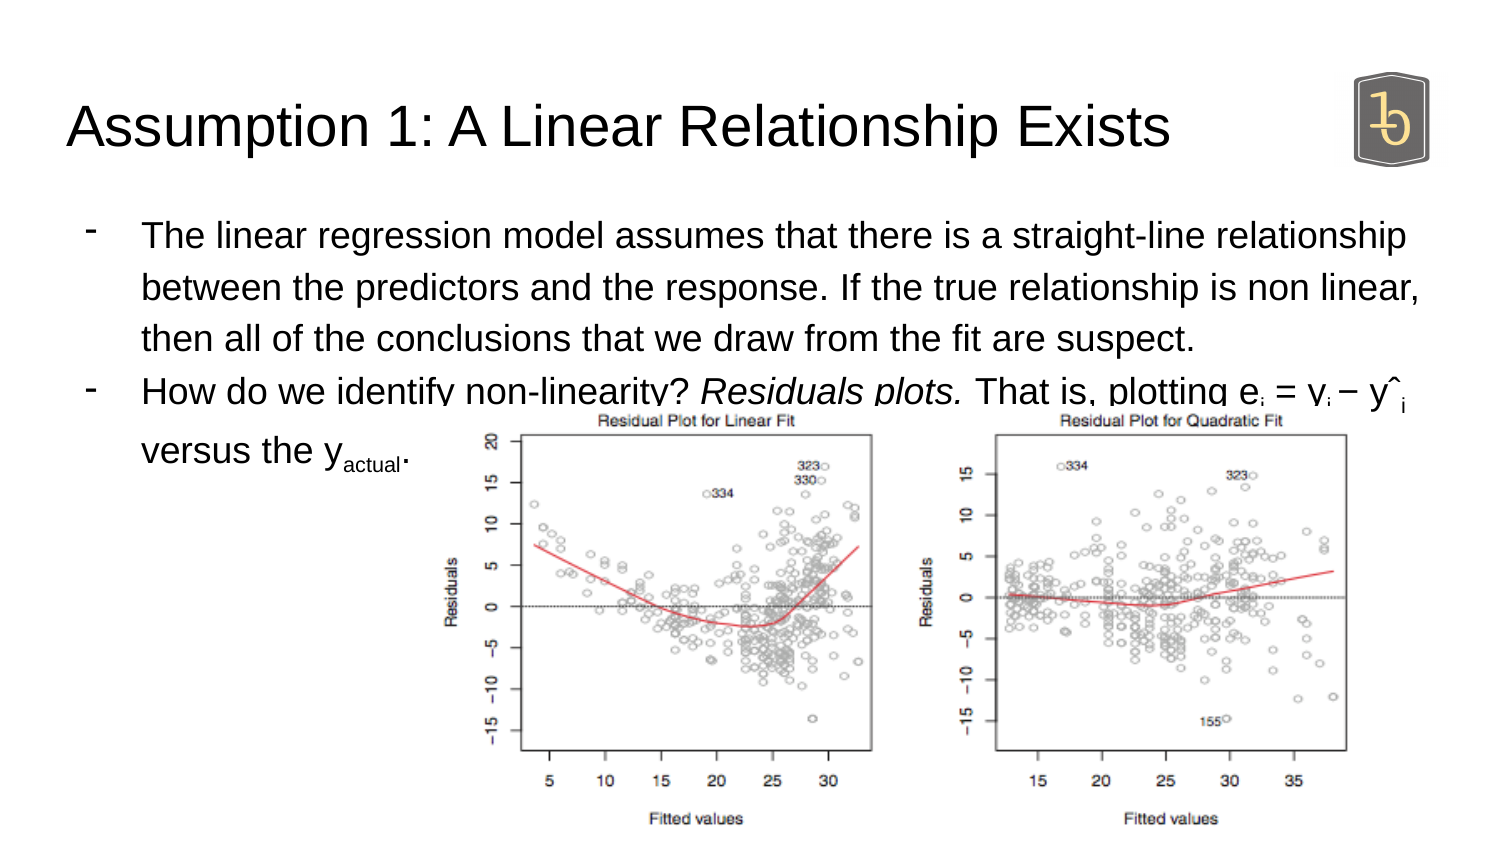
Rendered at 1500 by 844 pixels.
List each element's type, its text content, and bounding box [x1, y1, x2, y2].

title Assumption 1: A Linear Relationship Exists [51, 72, 1333, 167]
picture [1334, 72, 1450, 168]
picture [432, 406, 1372, 832]
list The linear regression model assumes that there is a straight-line relationship between the predictors and the response. If the true relationship is non linear, then all of the conclusions that we draw from the fit are suspect. How do we identify non-linearity? Residuals plots. That is, plotting ei = yi − yˆi versus the yactual. [51, 189, 1449, 750]
